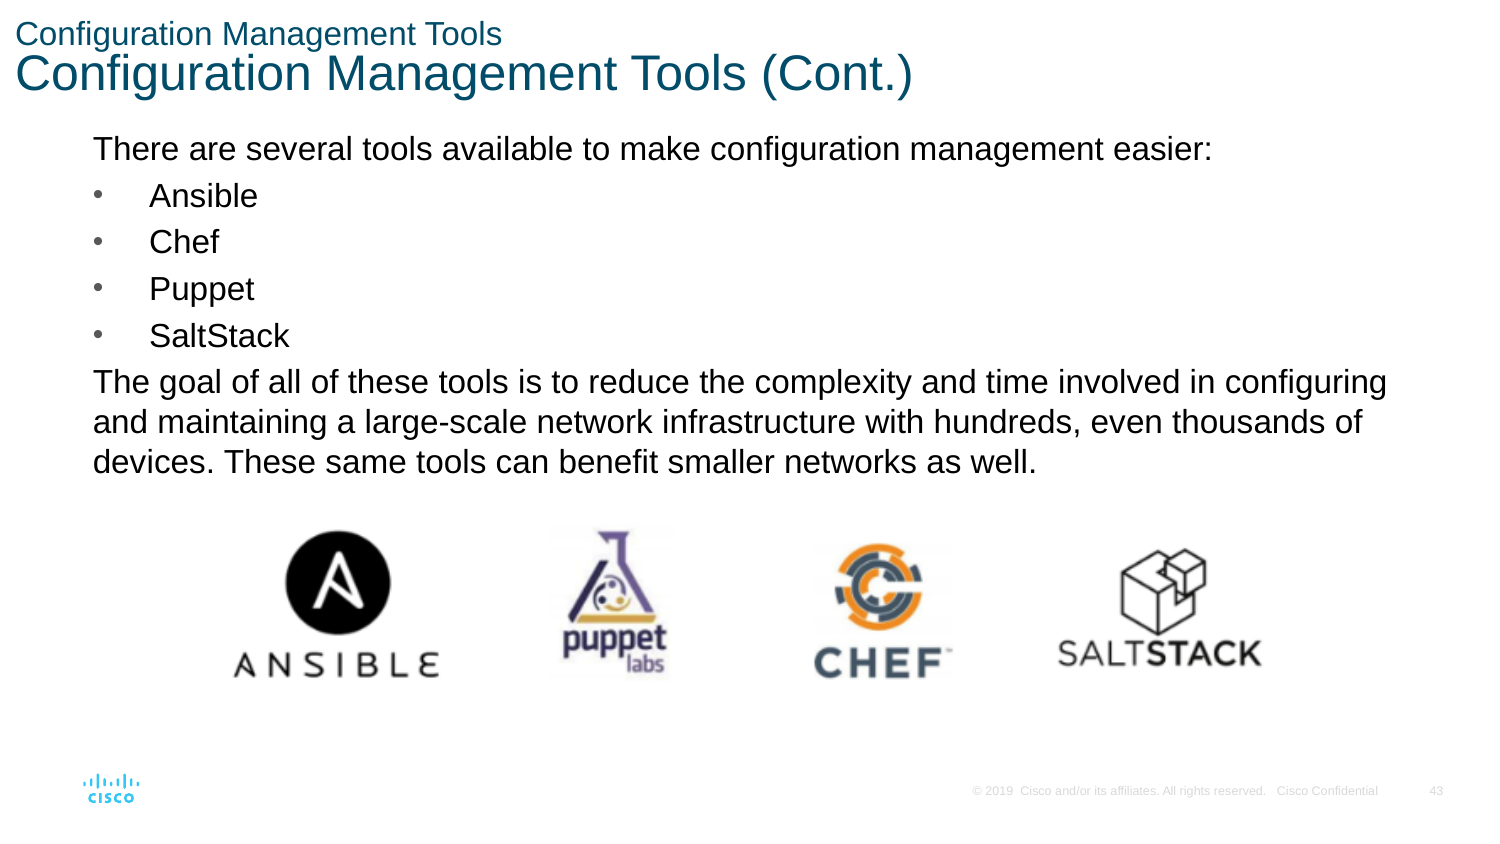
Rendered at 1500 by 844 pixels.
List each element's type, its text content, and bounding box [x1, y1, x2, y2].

title Configuration Management Tools Configuration Management Tools (Cont.) [0, 0, 1369, 121]
list There are several tools available to make configuration management easier: Ansible Chef Puppet SaltStack The goal of all of these tools is to reduce the complexity and time involved in configuring and maintaining a large-scale network infrastructure with hundreds, even thousands of devices. These same tools can benefit smaller networks as well. [77, 120, 1437, 496]
picture [223, 520, 1277, 693]
